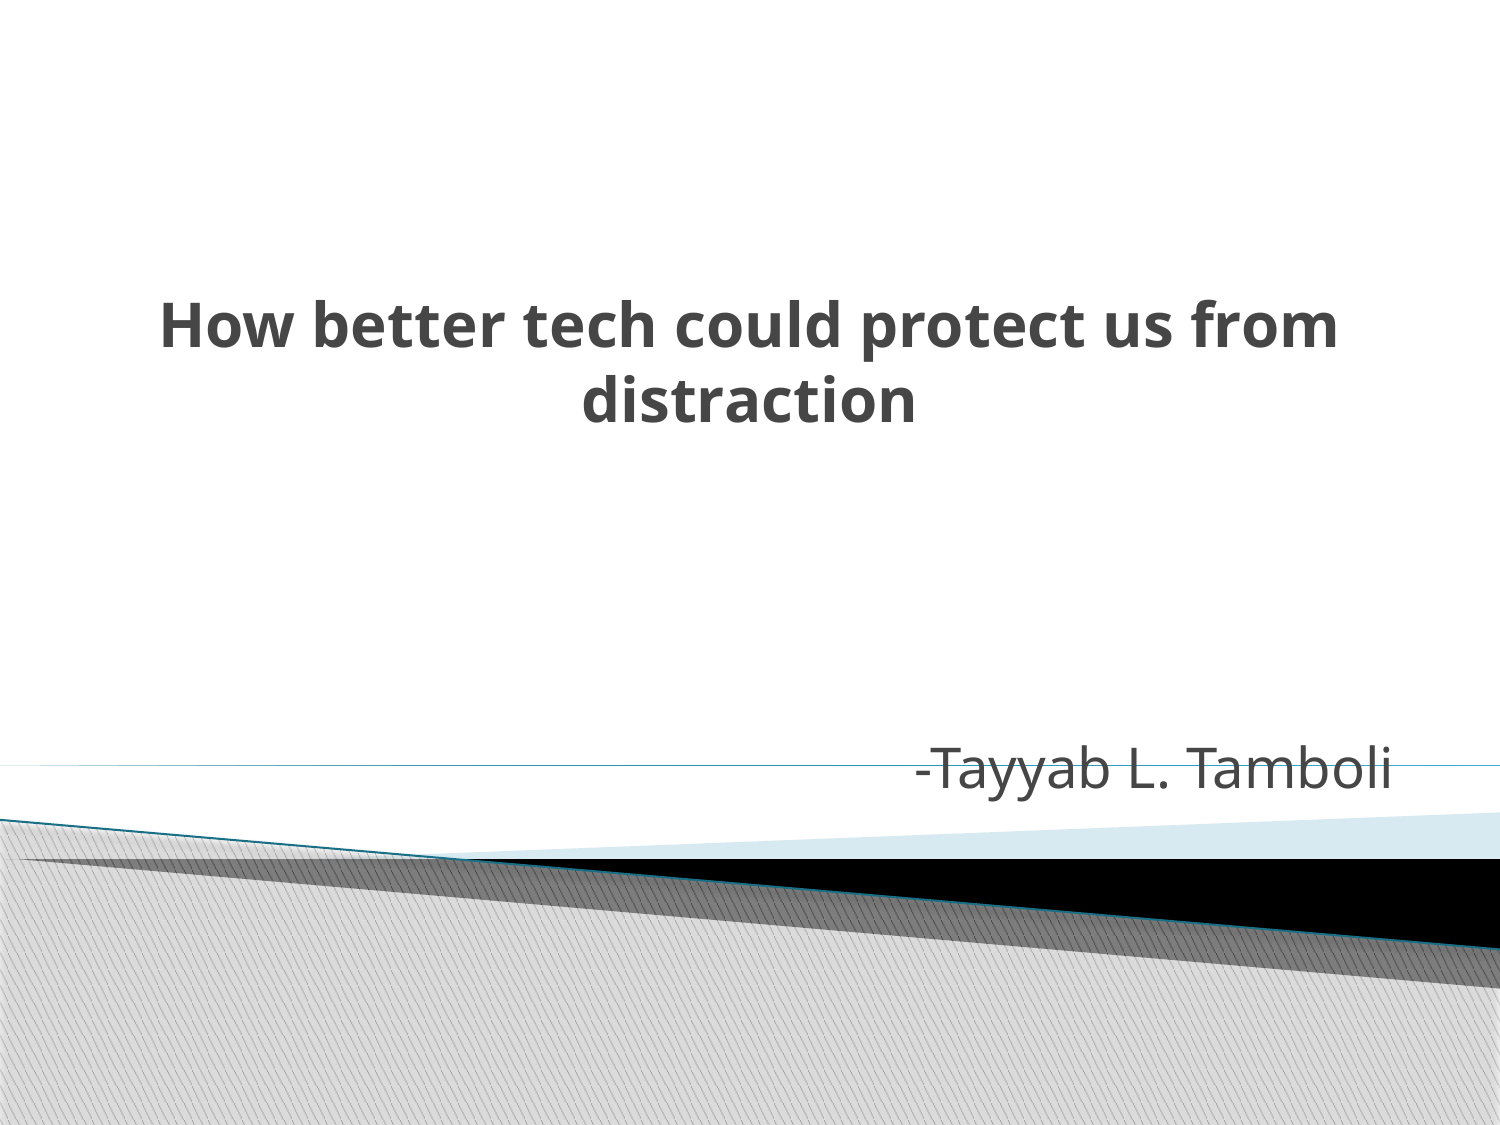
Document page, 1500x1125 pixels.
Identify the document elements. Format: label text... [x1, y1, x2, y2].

subtitle -Tayyab L. Tamboli [537, 725, 1413, 850]
title How better tech could protect us from distraction [112, 275, 1388, 517]
picture [5, 859, 1500, 989]
